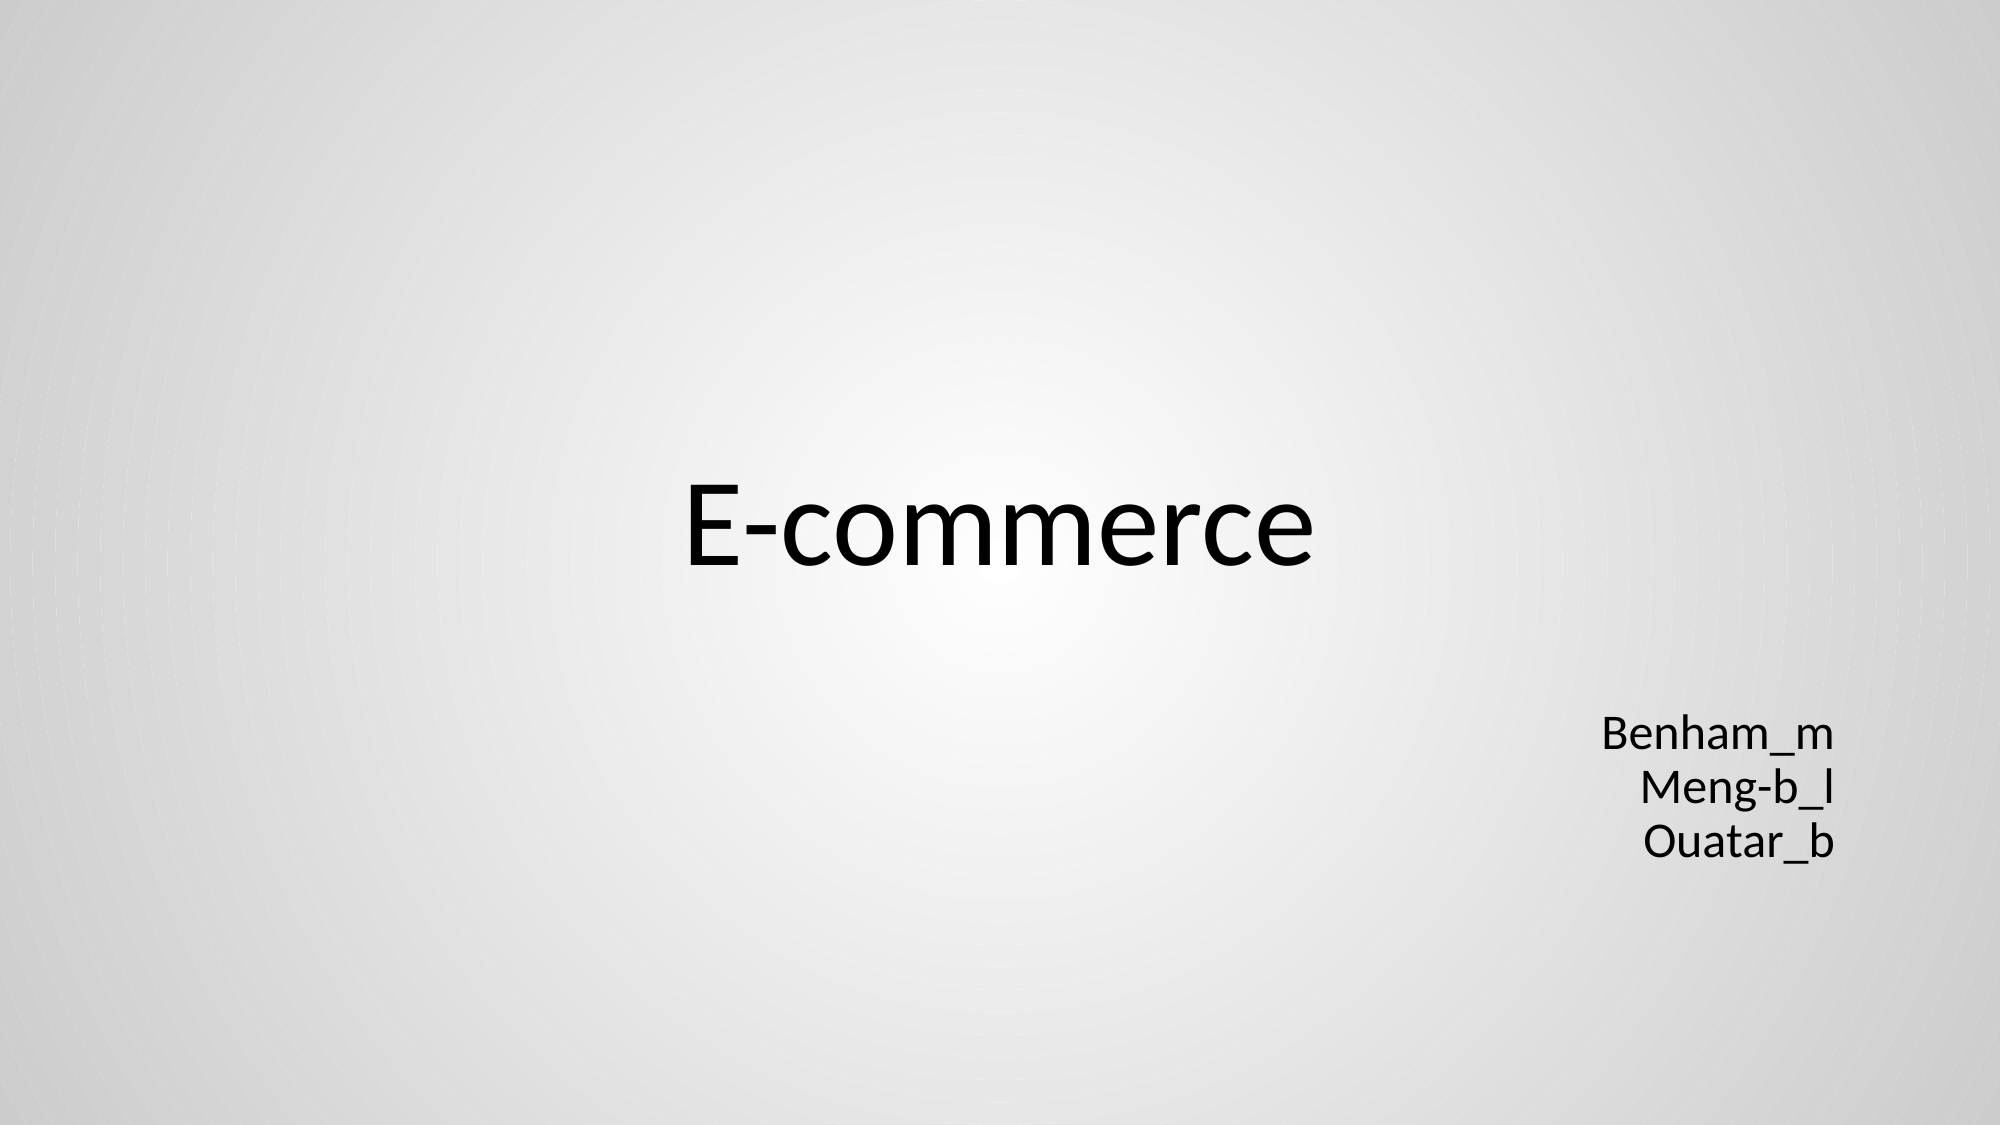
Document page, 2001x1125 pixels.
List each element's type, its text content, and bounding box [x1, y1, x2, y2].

title E-commerce [150, 346, 1850, 600]
subtitle Benham_m Meng-b_l Ouatar_b [150, 698, 1850, 891]
